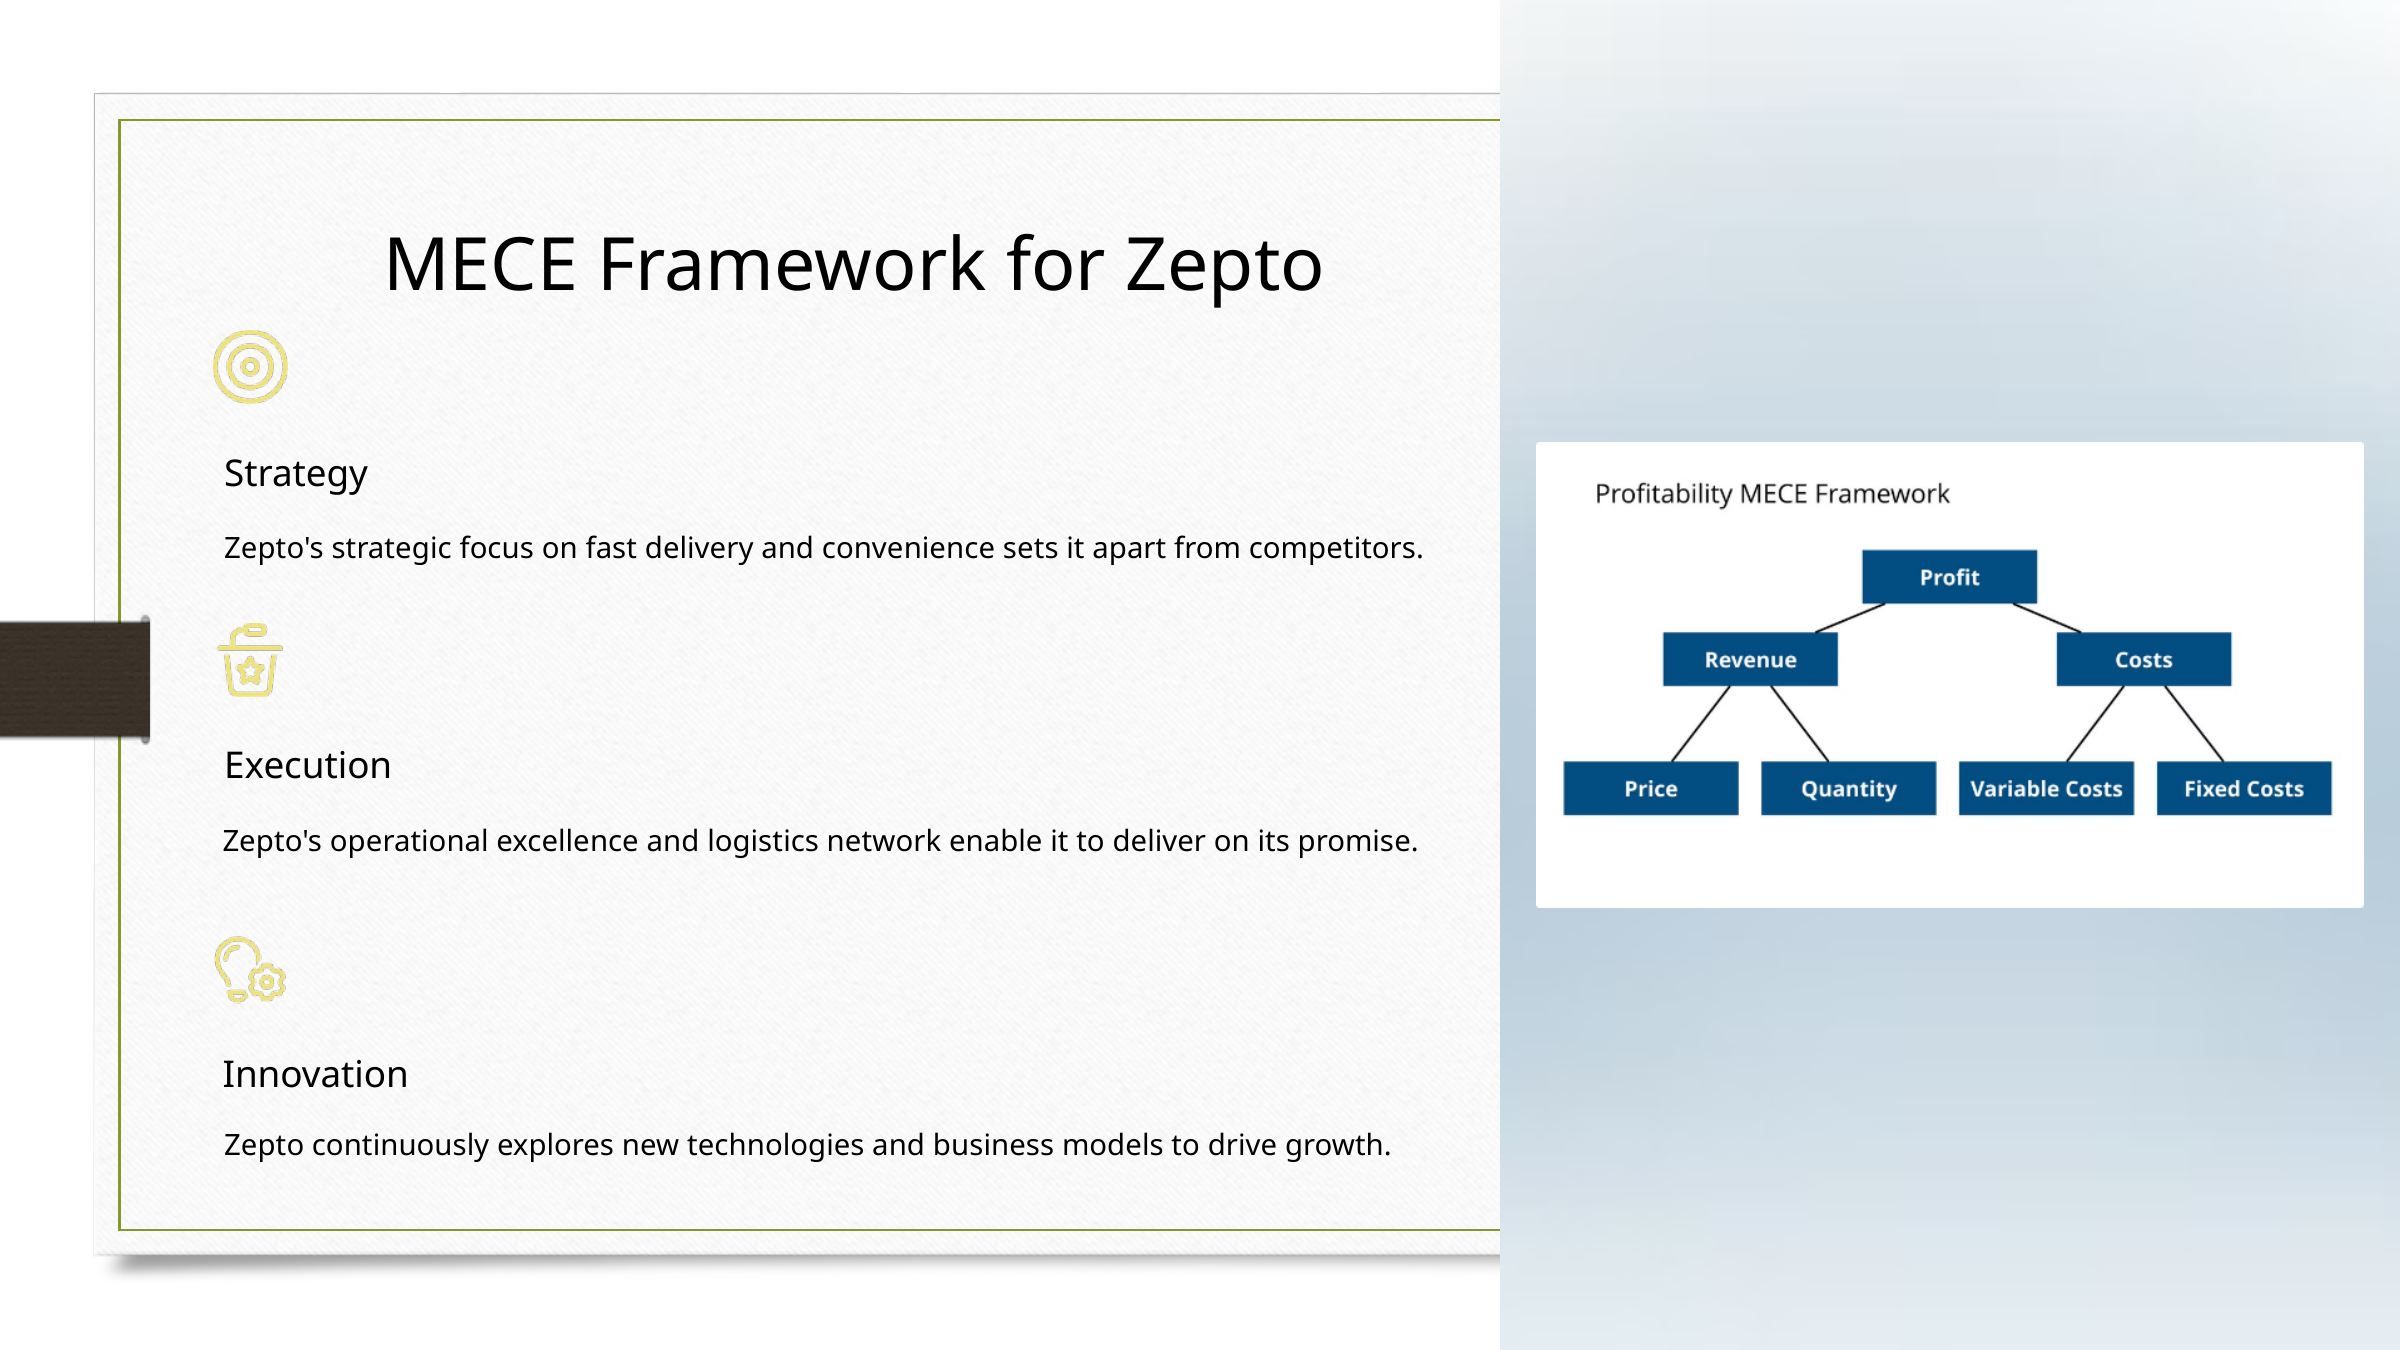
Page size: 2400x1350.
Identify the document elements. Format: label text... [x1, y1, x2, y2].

picture [0, 0, 2400, 1350]
text_box Zepto's strategic focus on fast delivery and convenience sets it apart from competitors. [209, 509, 1499, 557]
text_box Innovation [207, 1041, 576, 1088]
text_box MECE Framework for Zepto [368, 205, 1376, 298]
text_box Execution [209, 732, 578, 779]
text_box Zepto's operational excellence and logistics network enable it to deliver on its promise. [207, 802, 1499, 850]
text_box Strategy [209, 439, 578, 486]
text_box Zepto continuously explores new technologies and business models to drive growth. [209, 1107, 1499, 1155]
